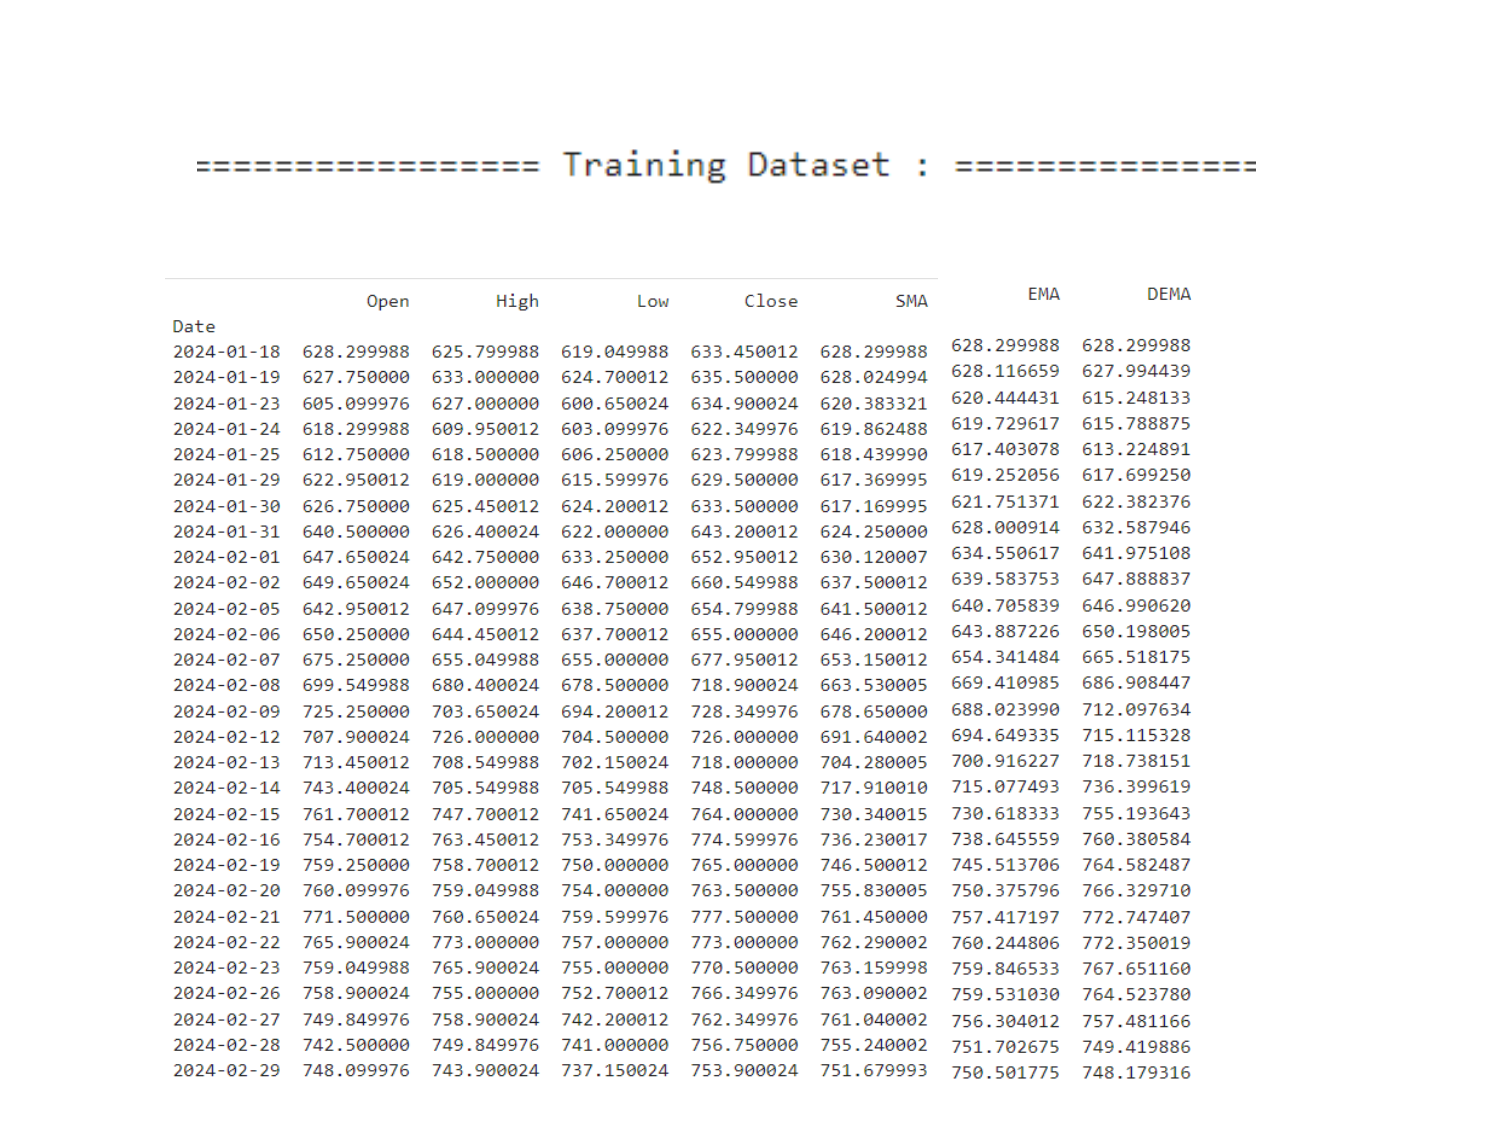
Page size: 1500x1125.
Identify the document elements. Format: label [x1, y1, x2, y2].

picture [165, 278, 1197, 1086]
picture [197, 134, 1256, 186]
